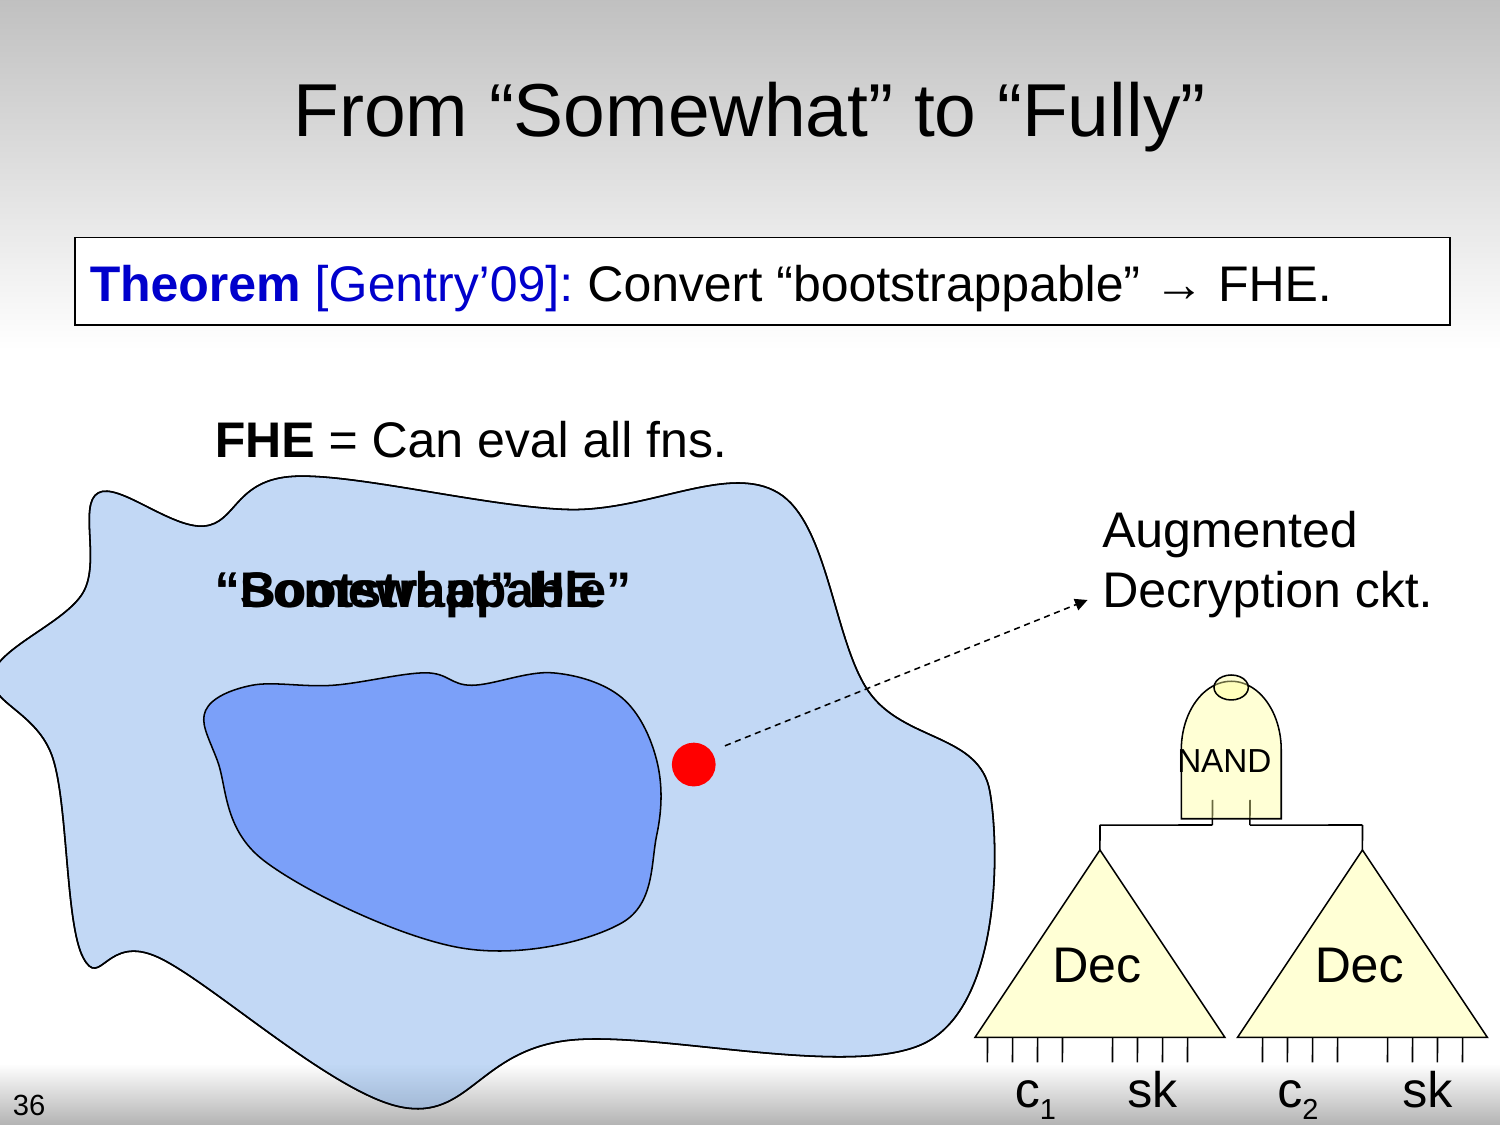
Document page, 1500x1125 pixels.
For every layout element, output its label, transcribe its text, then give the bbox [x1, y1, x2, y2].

text_box Augmented Decryption ckt. [1087, 490, 1475, 625]
text_box [0, 476, 969, 1109]
text_box [675, 745, 713, 784]
text_box [203, 672, 662, 951]
slide_number 36 [0, 1084, 349, 1125]
title From “Somewhat” to “Fully” [0, 12, 1500, 200]
text_box FHE = Can eval all fns. [200, 399, 750, 475]
text_box Theorem [Gentry’09]: Convert “bootstrappable” → FHE. [75, 237, 1450, 325]
text_box [1073, 598, 1087, 611]
text_box “Bootstrappable” [199, 549, 663, 625]
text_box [974, 674, 1500, 1125]
